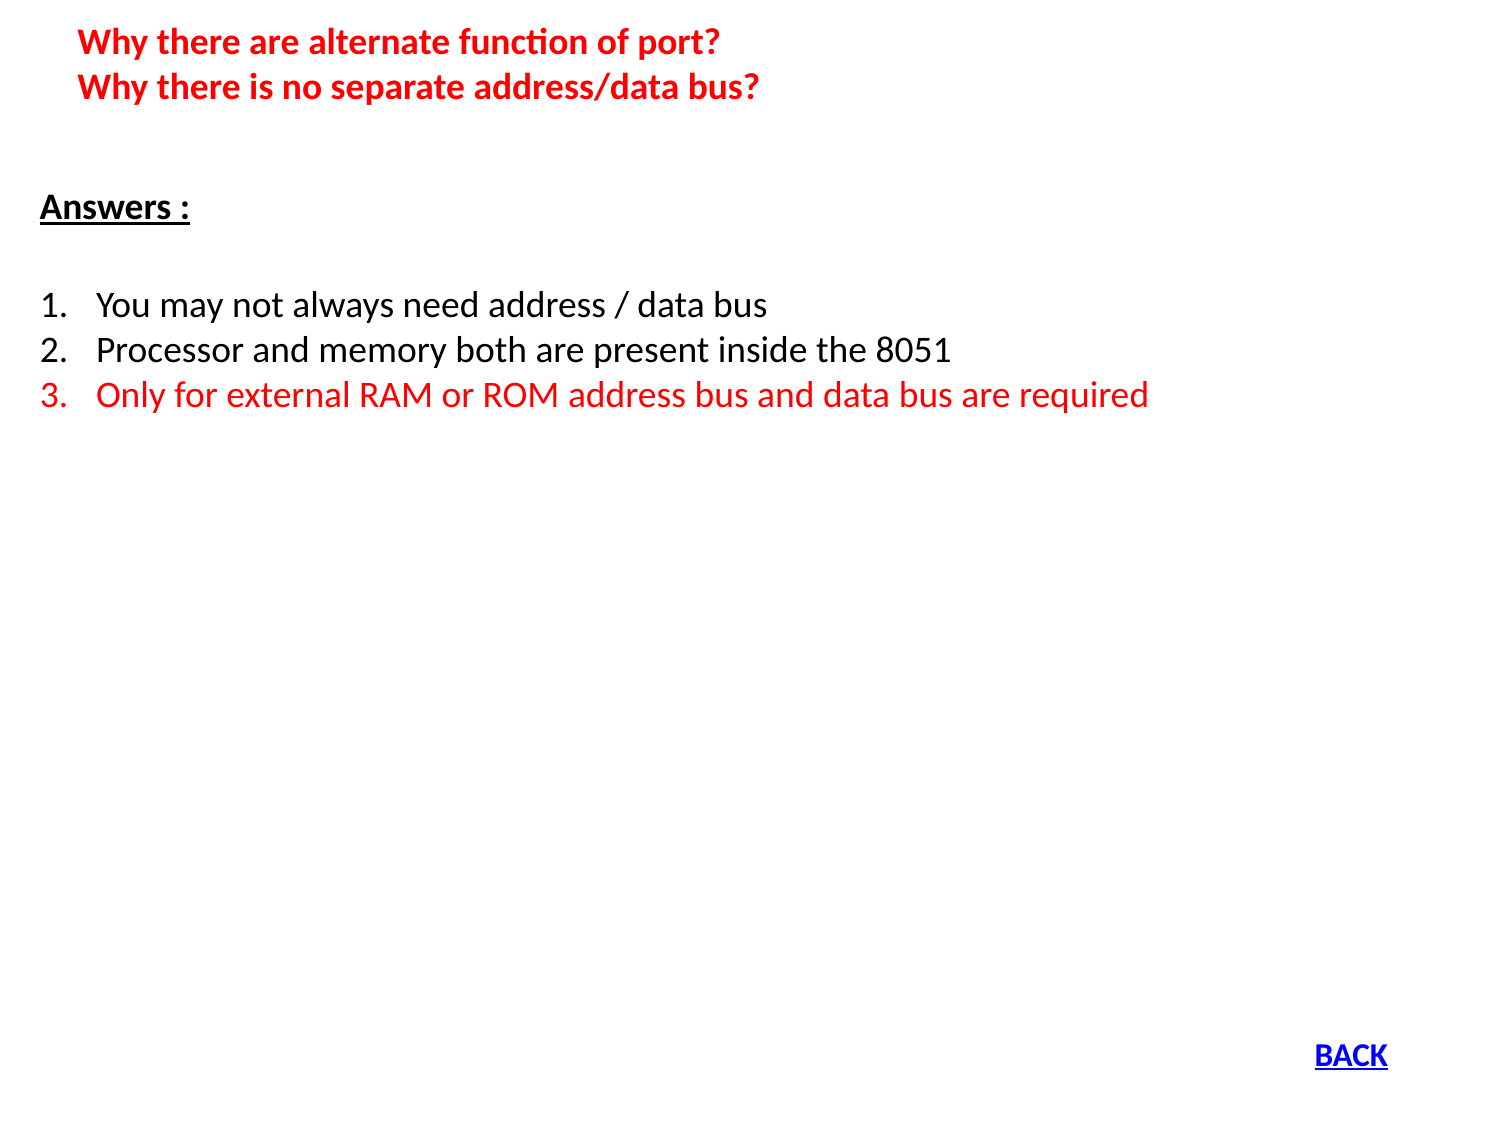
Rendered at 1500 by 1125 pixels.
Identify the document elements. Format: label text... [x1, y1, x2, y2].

text_box Answers : [24, 174, 325, 228]
text_box You may not always need address / data bus Processor and memory both are present inside the 8051 Only for external RAM or ROM address bus and data bus are required [24, 228, 1425, 468]
text_box BACK [1299, 1025, 1483, 1080]
text_box Why there are alternate function of port? Why there is no separate address/data bus? [62, 9, 1150, 115]
